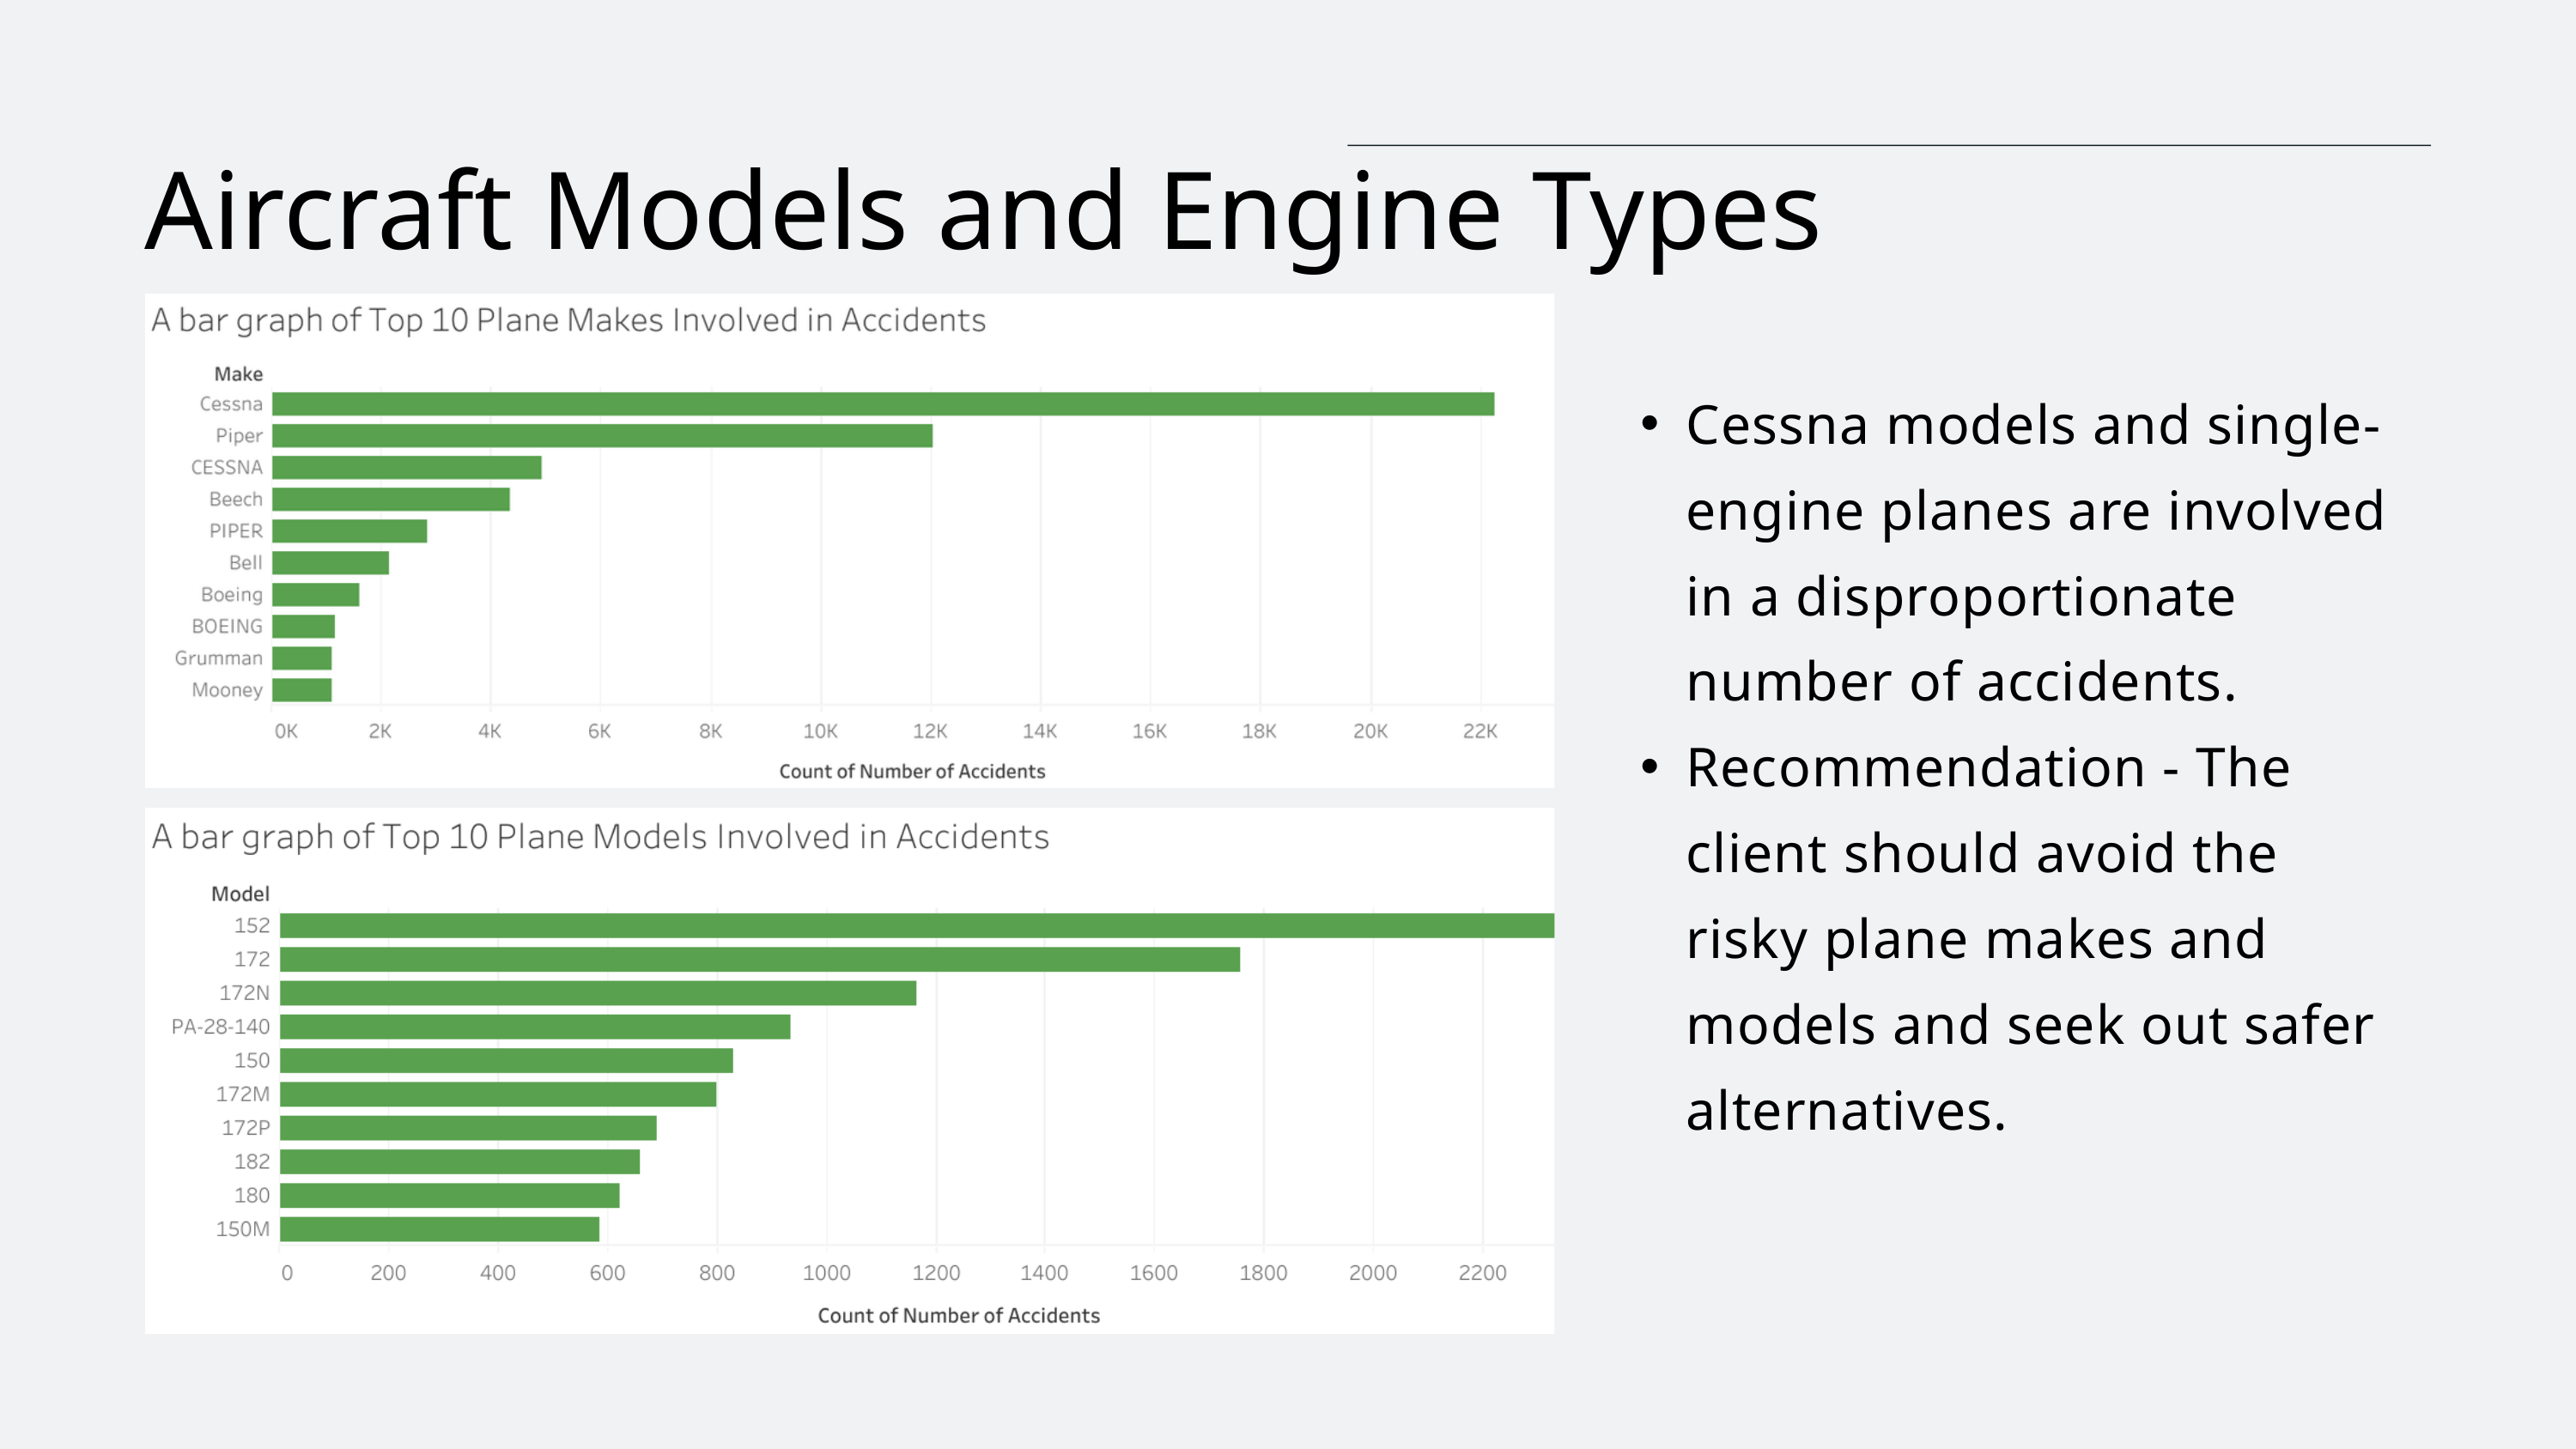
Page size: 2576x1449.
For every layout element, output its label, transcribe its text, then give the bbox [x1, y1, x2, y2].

text_box [144, 808, 1555, 1335]
text_box [144, 294, 1555, 788]
text_box Cessna models and single-engine planes are involved in a disproportionate number of accidents. Recommendation - The client should avoid the risky plane makes and models and seek out safer alternatives. [1595, 368, 2402, 1228]
text_box Aircraft Models and Engine Types [144, 142, 1890, 271]
